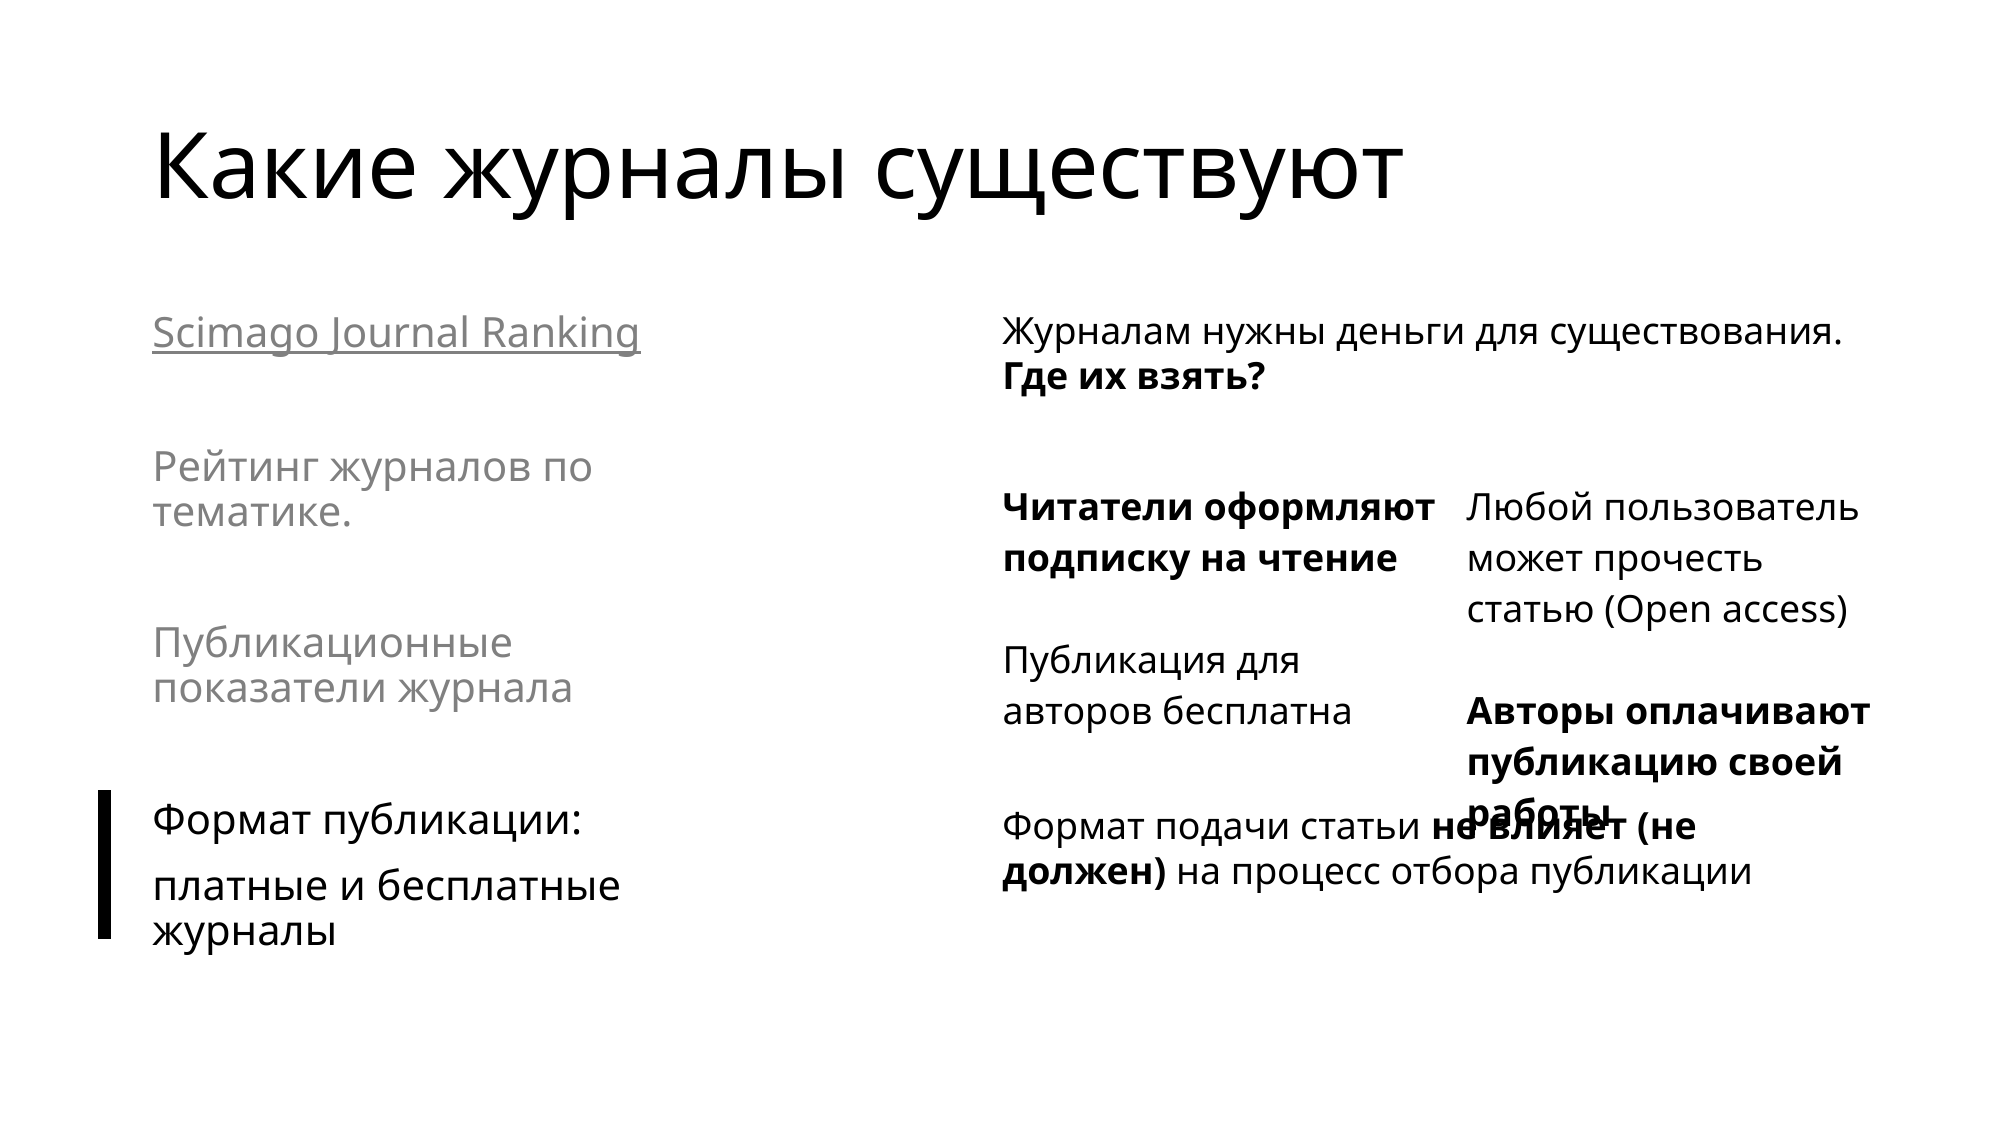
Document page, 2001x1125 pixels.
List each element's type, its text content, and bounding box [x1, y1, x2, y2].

list Scimago Journal Ranking Рейтинг журналов по тематике. Публикационные показатели журнала Формат публикации: платные и бесплатные журналы [137, 299, 725, 1014]
table_header Любой пользователь может прочесть статью (Open acсess) Авторы оплачивают публикацию своей работы [1452, 473, 1916, 803]
table_header Читатели оформляют подписку на чтение Публикация для авторов бесплатна [988, 473, 1452, 803]
title Какие журналы существуют [137, 59, 1863, 278]
text_box Журналам нужны деньги для существования. Где их взять? Формат подачи статьи не влияет (не должен) на процесс отбора публикации [987, 299, 1863, 900]
